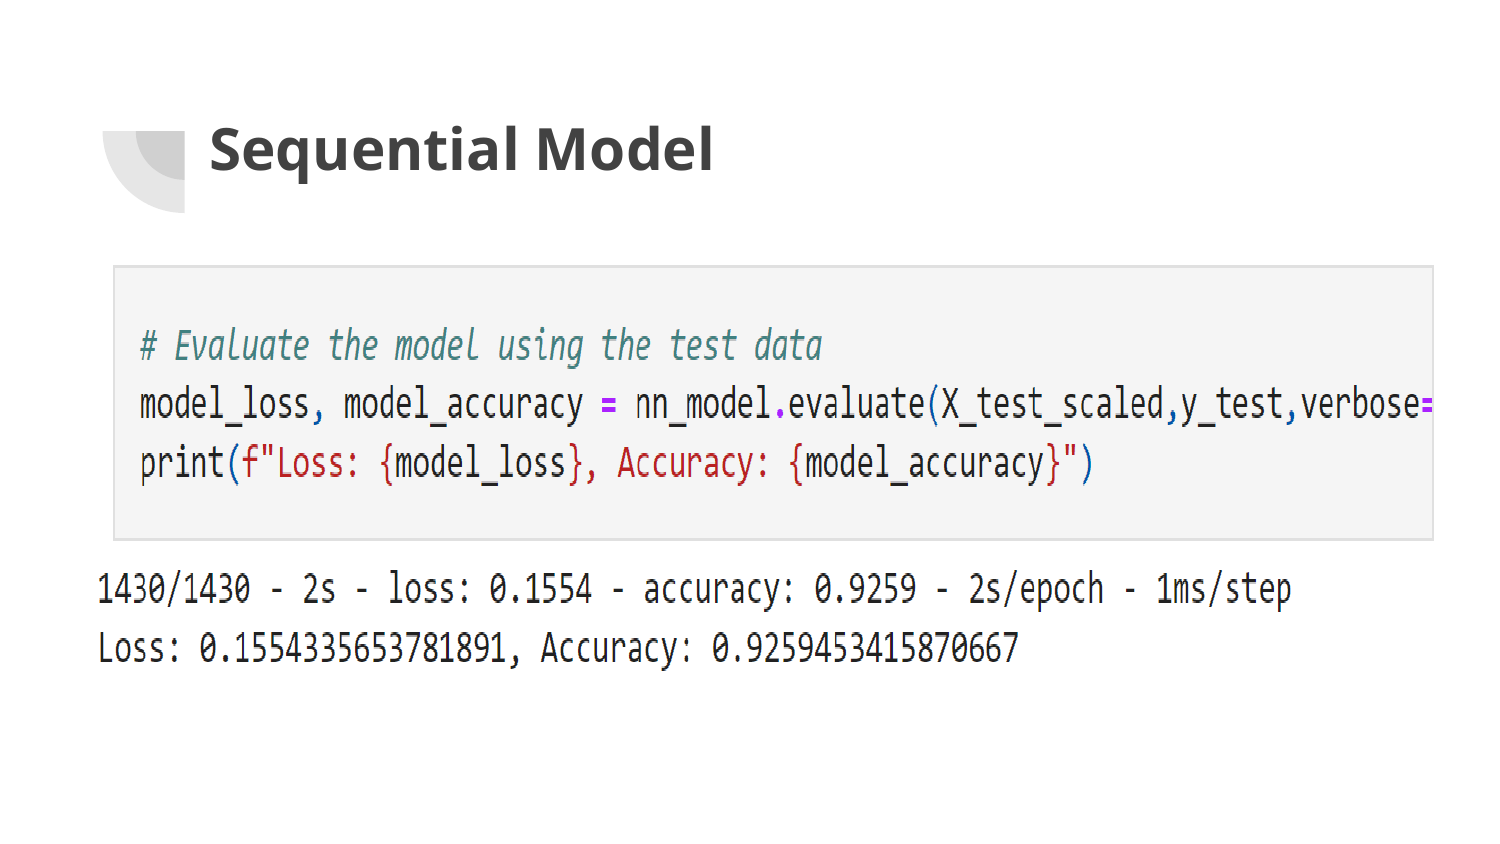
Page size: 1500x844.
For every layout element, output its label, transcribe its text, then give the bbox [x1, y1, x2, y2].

title Sequential Model [194, 96, 1245, 219]
picture [93, 241, 1479, 701]
